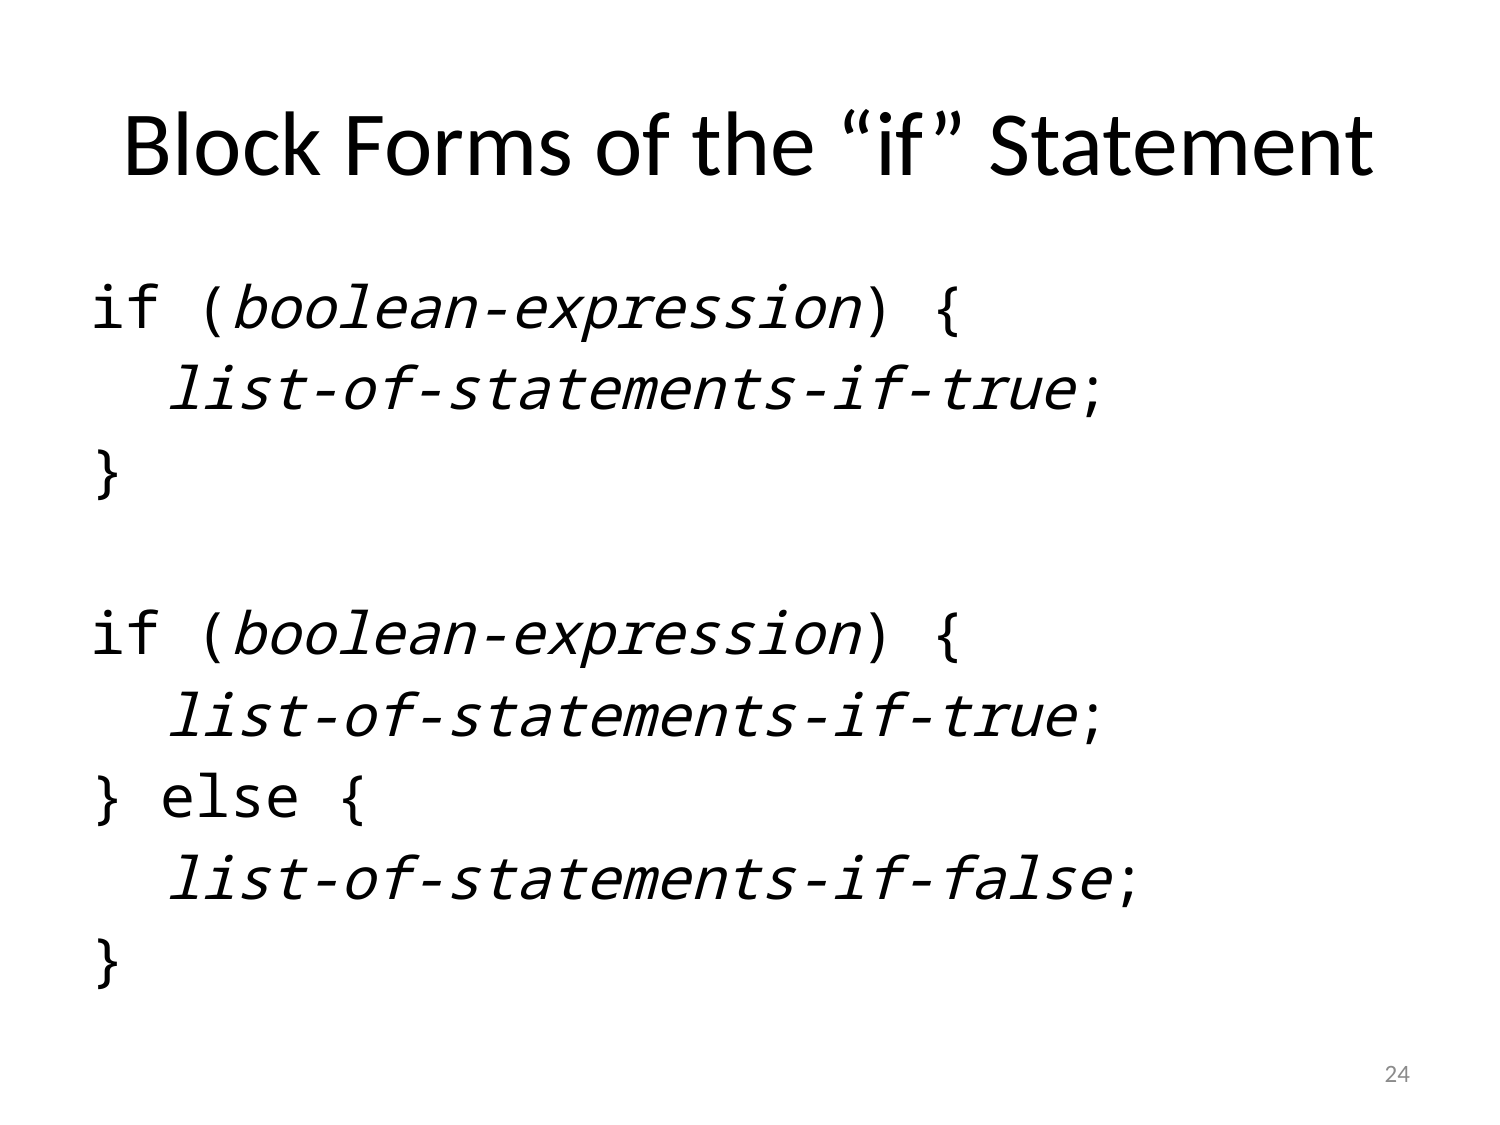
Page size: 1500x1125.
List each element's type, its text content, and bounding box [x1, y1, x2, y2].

title Block Forms of the “if” Statement [75, 45, 1425, 233]
list if (boolean-expression) { list-of-statements-if-true; } if (boolean-expression) { list-of-statements-if-true; } else { list-of-statements-if-false; } [75, 262, 1425, 1005]
slide_number 24 [1074, 1042, 1425, 1103]
